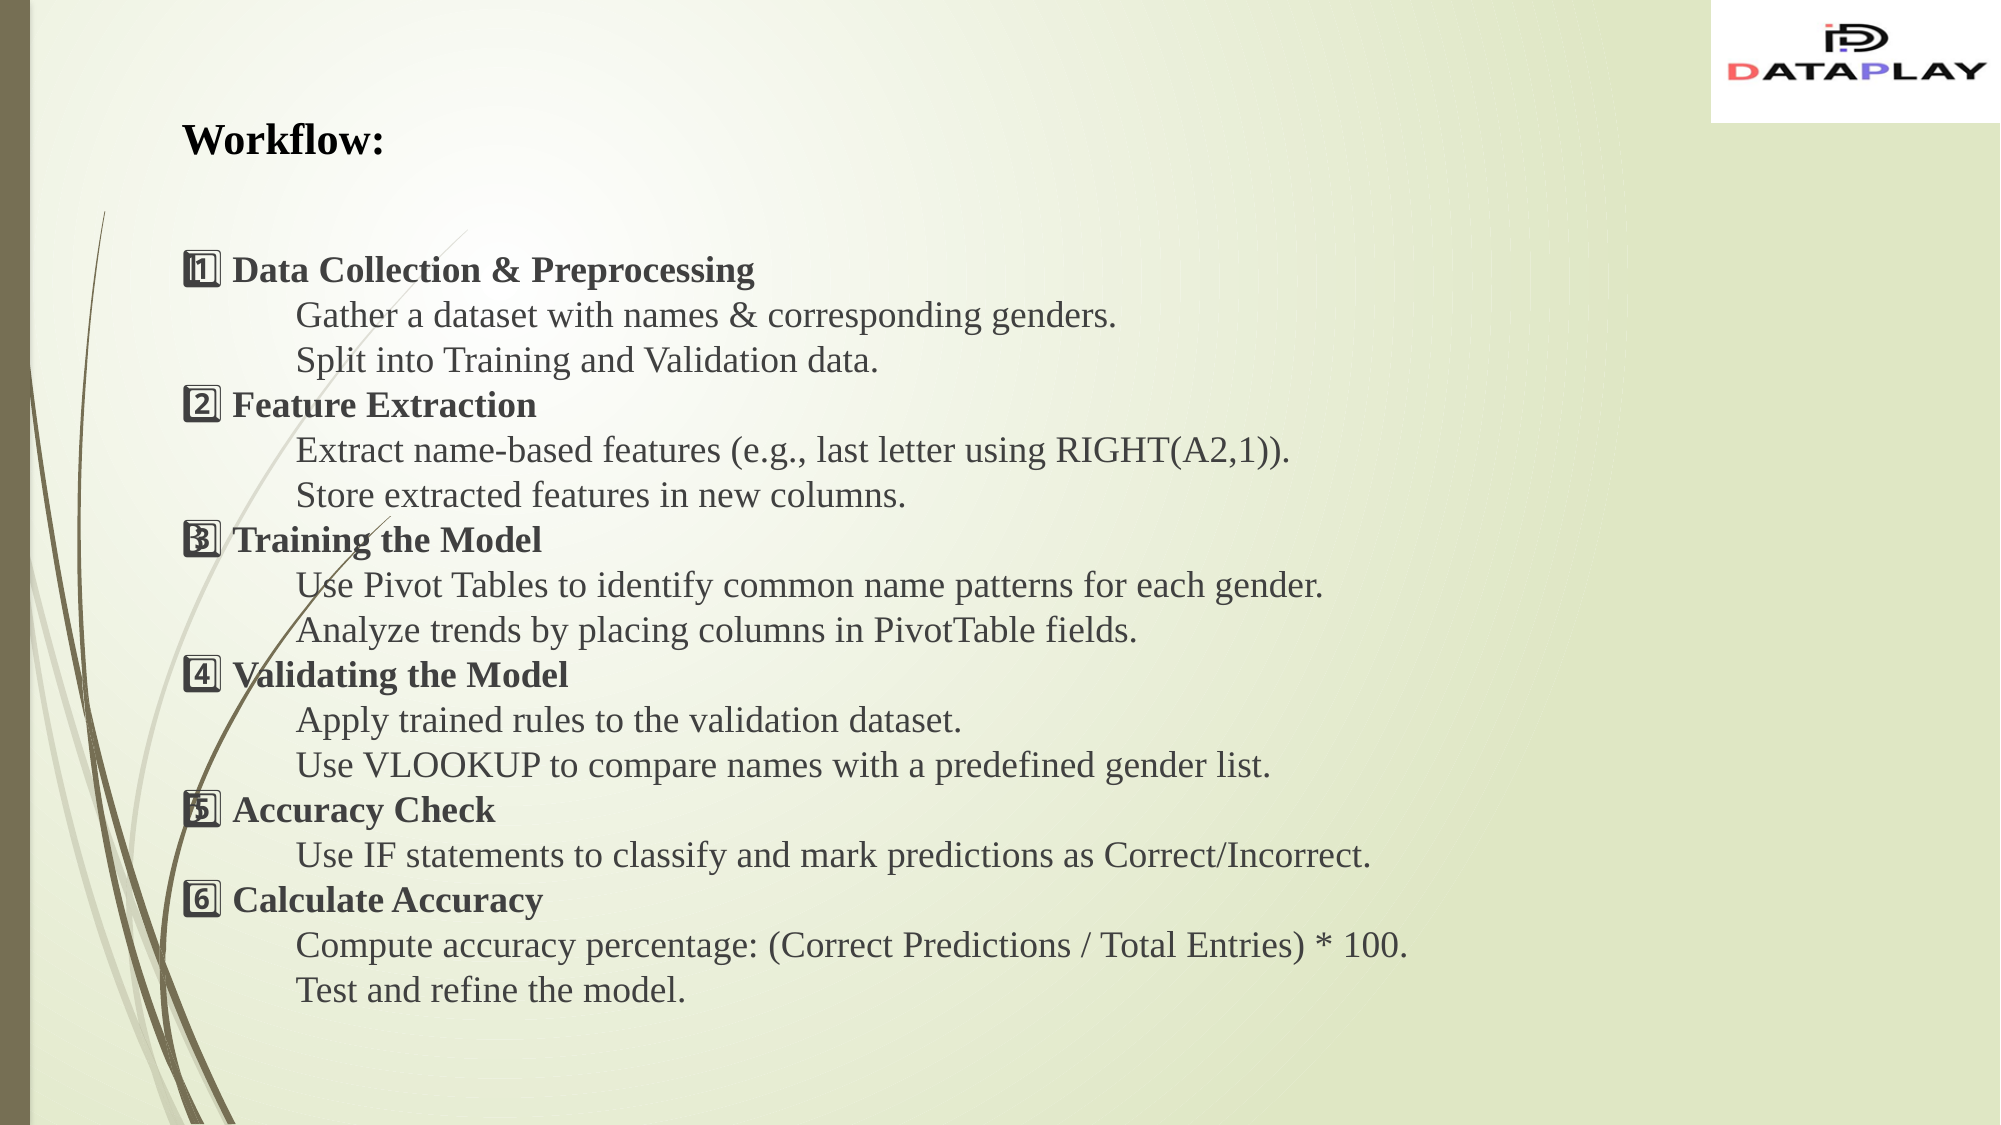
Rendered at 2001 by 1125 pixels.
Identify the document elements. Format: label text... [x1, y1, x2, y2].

picture [1711, 0, 2000, 123]
title Workflow: [166, 102, 1888, 225]
list 1️⃣ Data Collection & Preprocessing Gather a dataset with names & corresponding genders. Split into Training and Validation data. 2️⃣ Feature Extraction Extract name-based features (e.g., last letter using RIGHT(A2,1)). Store extracted features in new columns. 3️⃣ Training the Model Use Pivot Tables to identify common name patterns for each gender. Analyze trends by placing columns in PivotTable fields. 4️⃣ Validating the Model Apply trained rules to the validation dataset. Use VLOOKUP to compare names with a predefined gender list. 5️⃣ Accuracy Check Use IF statements to classify and mark predictions as Correct/Incorrect. 6️⃣ Calculate Accuracy Compute accuracy percentage: (Correct Predictions / Total Entries) * 100. Test and refine the model. [166, 237, 1730, 1063]
